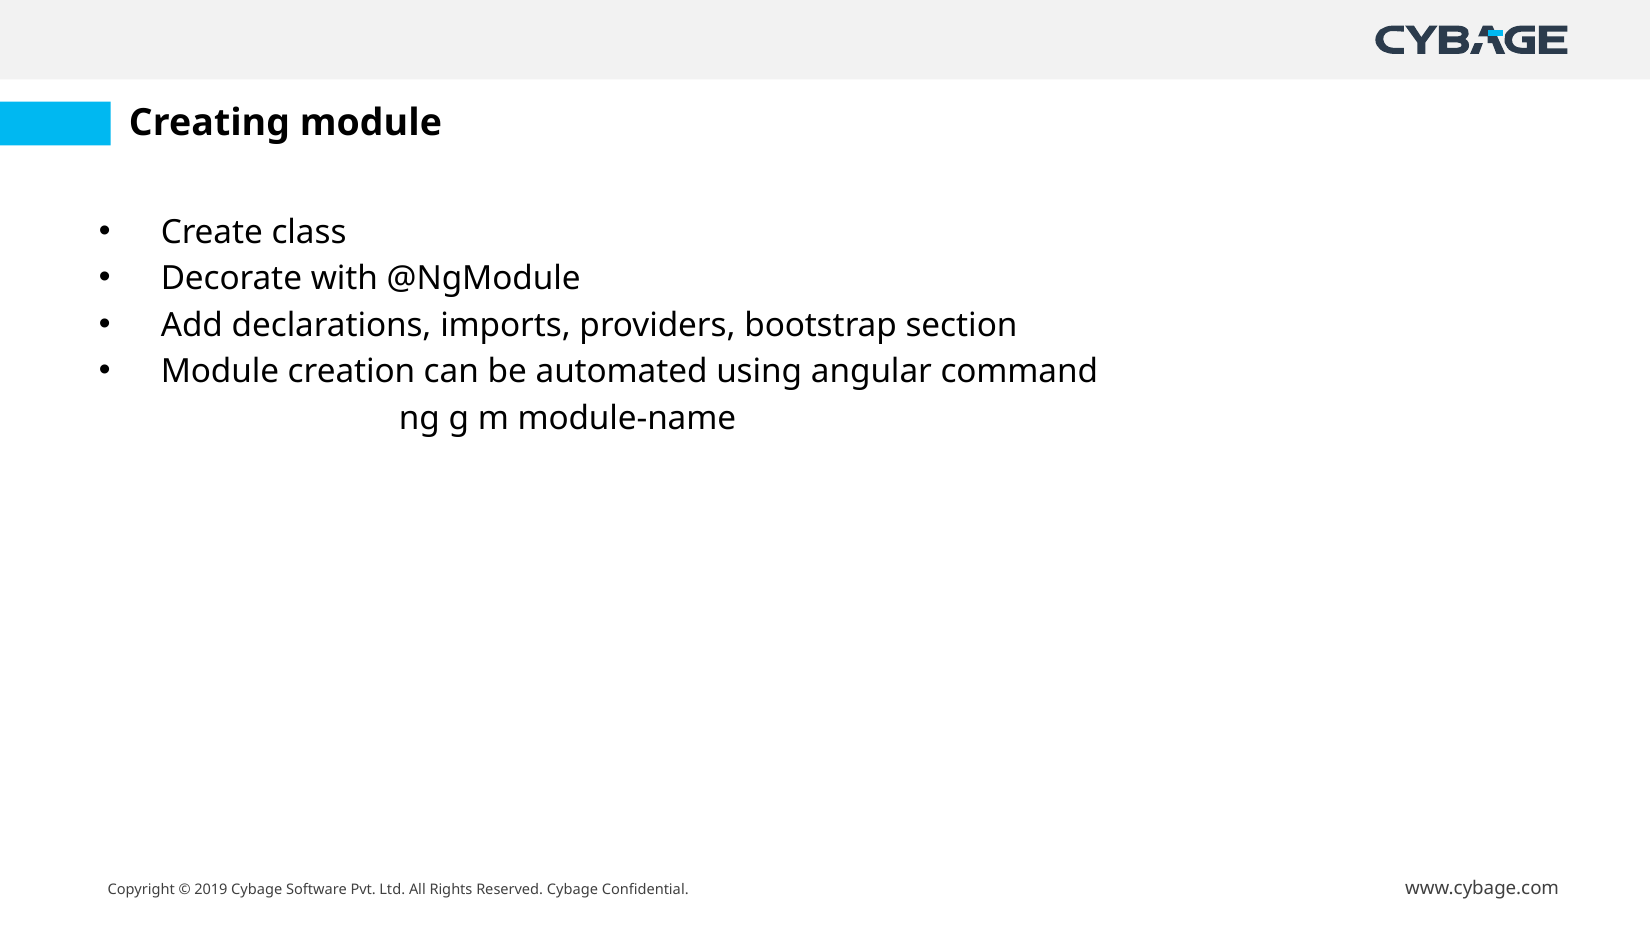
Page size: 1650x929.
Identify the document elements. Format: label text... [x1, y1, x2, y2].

title Creating module [112, 89, 1598, 171]
list Create class Decorate with @NgModule Add declarations, imports, providers, bootstrap section Module creation can be automated using angular command ng g m module-name [82, 201, 1568, 815]
